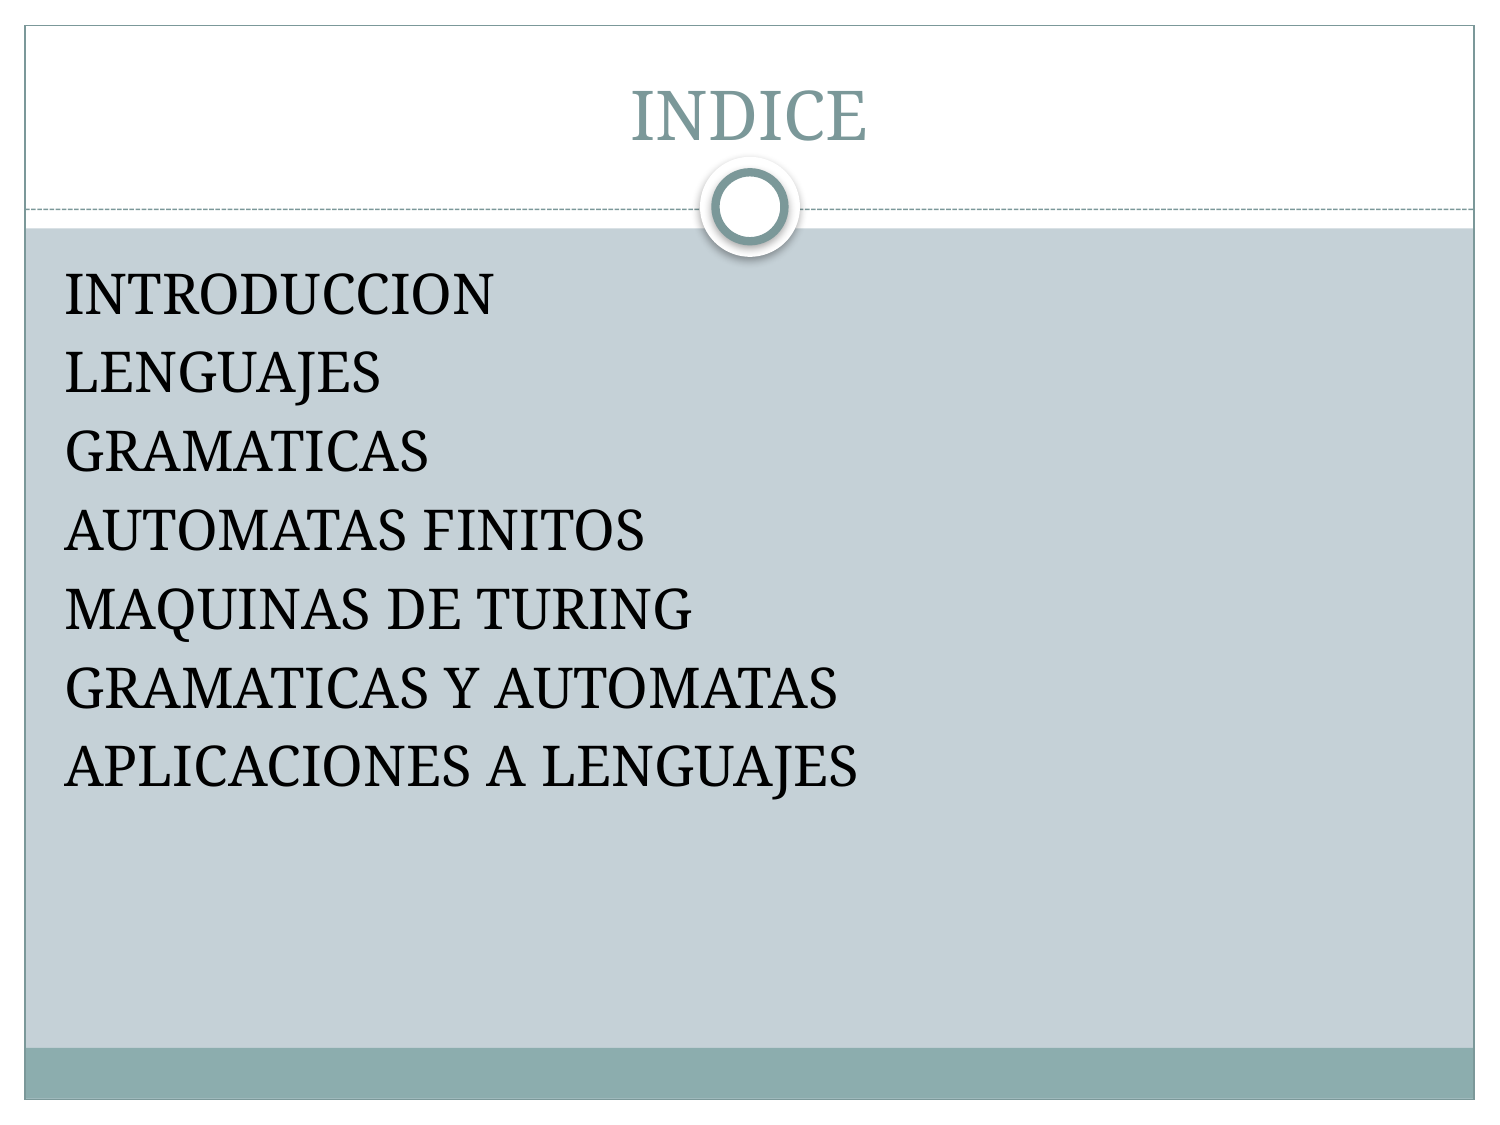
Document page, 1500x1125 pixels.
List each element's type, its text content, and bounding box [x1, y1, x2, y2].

list INTRODUCCION LENGUAJES GRAMATICAS AUTOMATAS FINITOS MAQUINAS DE TURING GRAMATICAS Y AUTOMATAS APLICACIONES A LENGUAJES [49, 250, 1445, 1001]
title INDICE [49, 37, 1450, 162]
